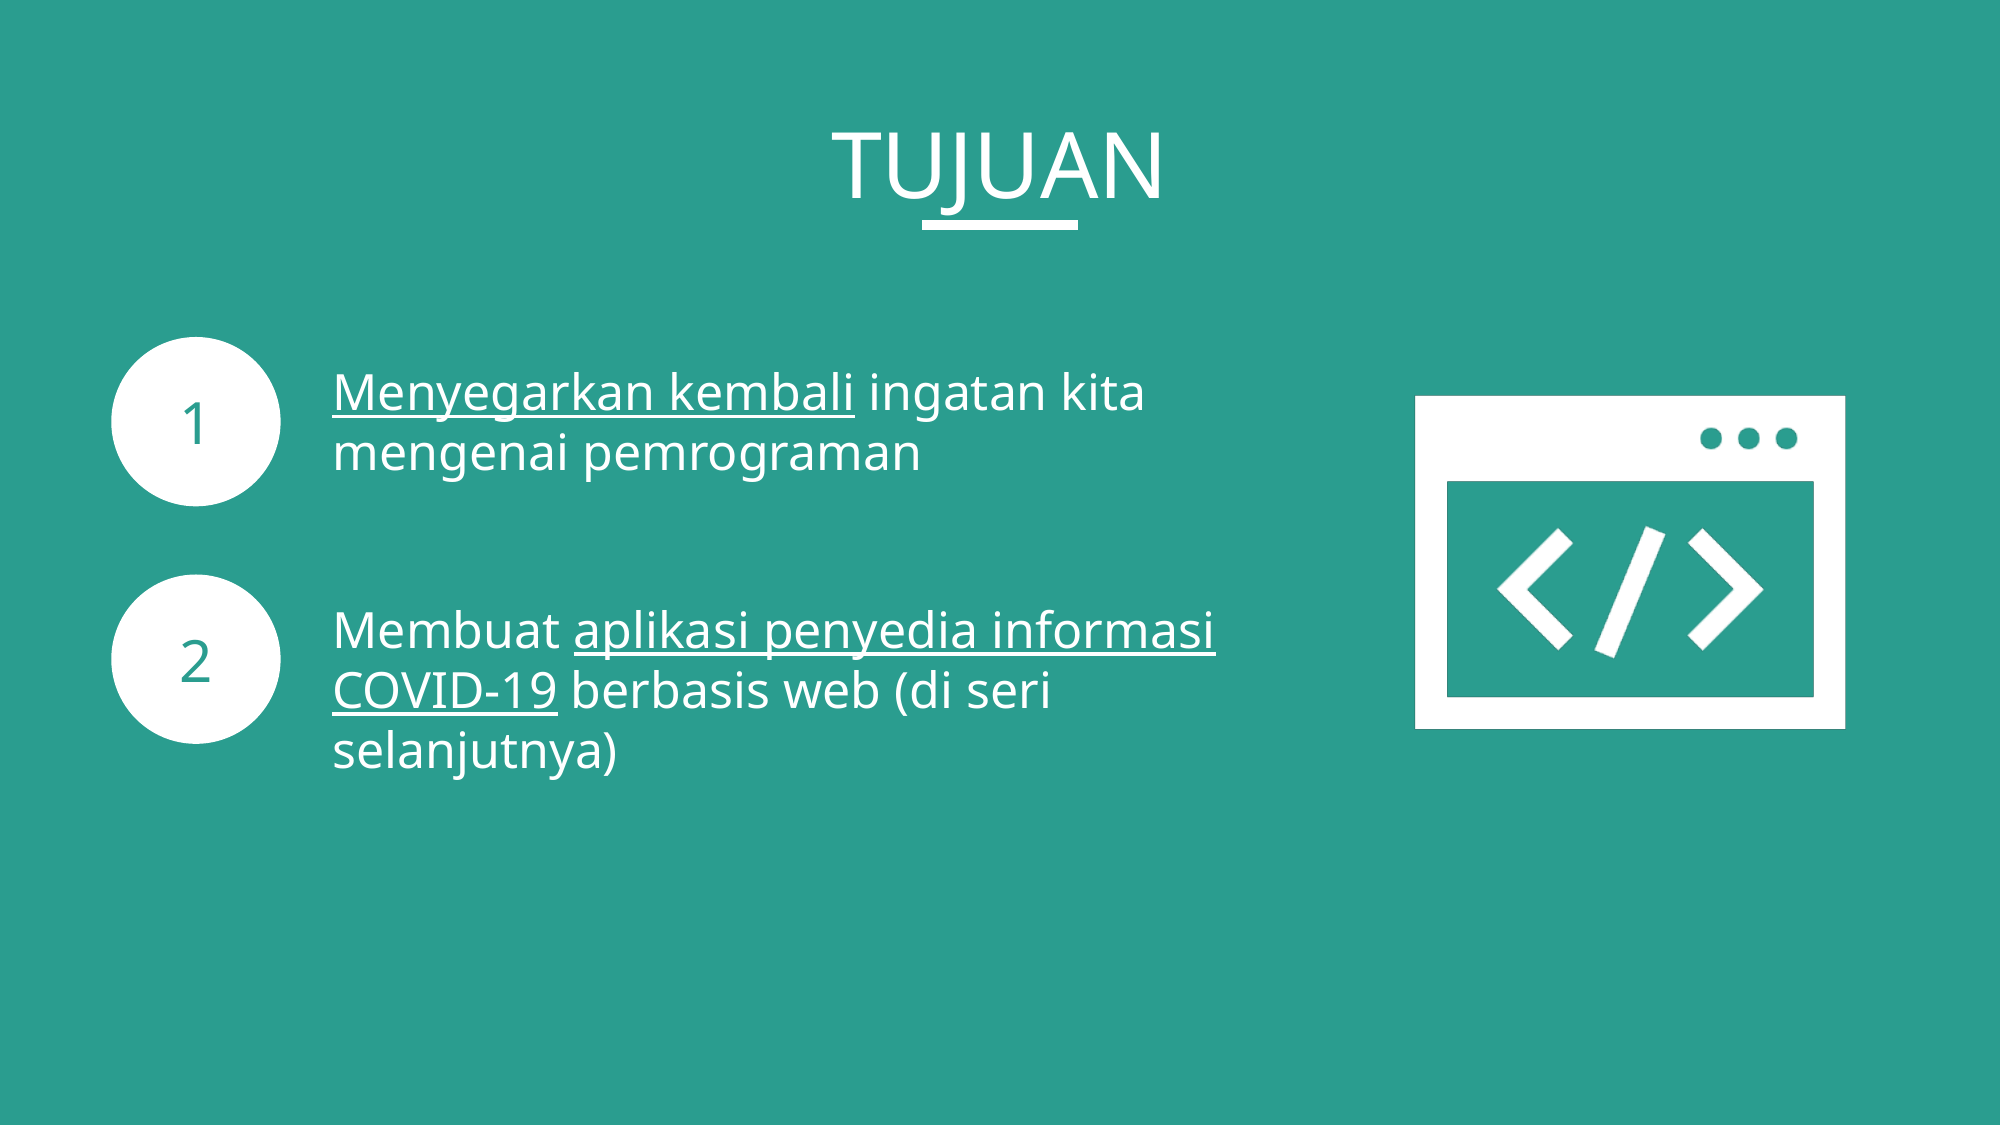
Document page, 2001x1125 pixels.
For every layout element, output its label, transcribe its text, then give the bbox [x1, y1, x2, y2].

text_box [111, 304, 1889, 821]
text_box [922, 220, 1078, 230]
title TUJUAN [137, 59, 1863, 278]
